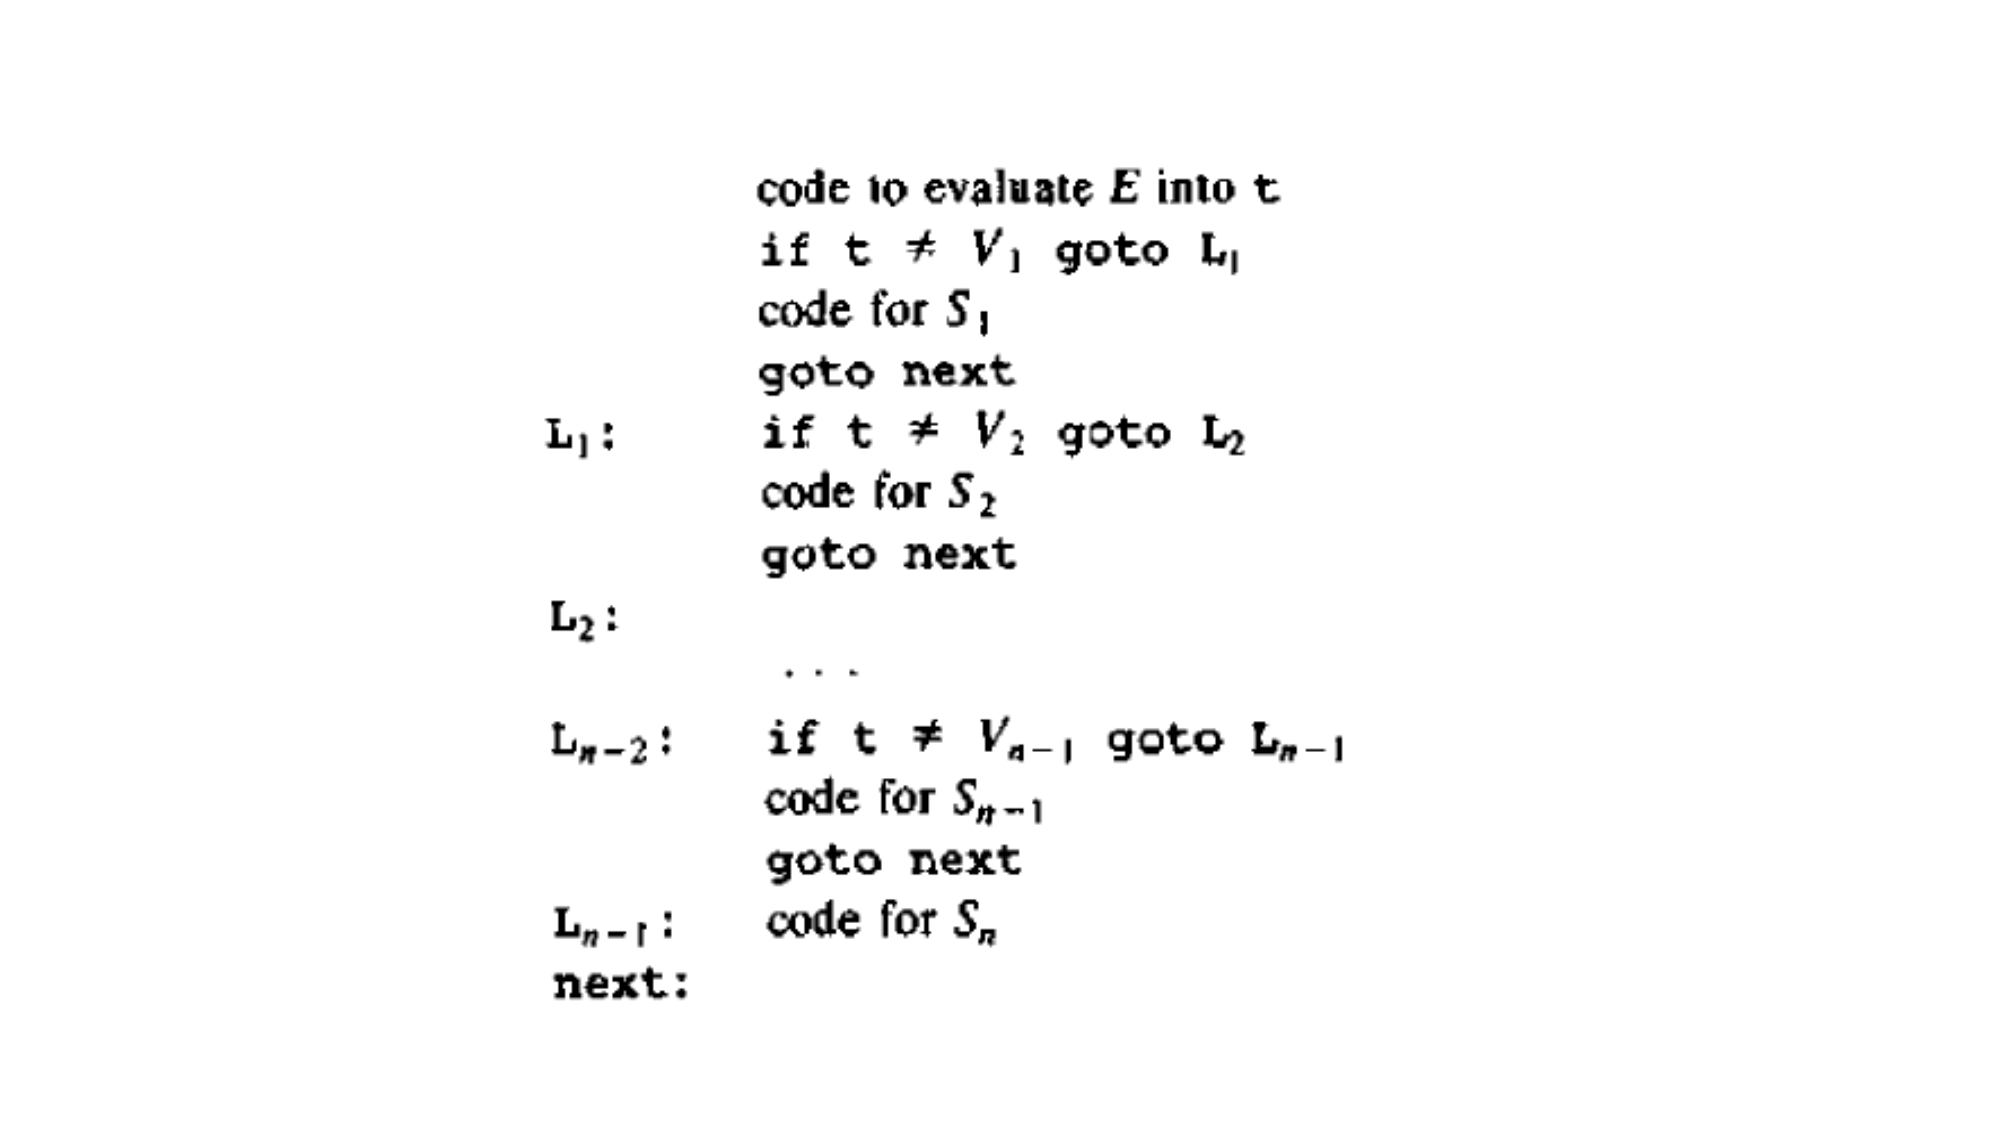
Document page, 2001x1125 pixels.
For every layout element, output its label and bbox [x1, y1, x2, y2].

list [498, 141, 1390, 1037]
